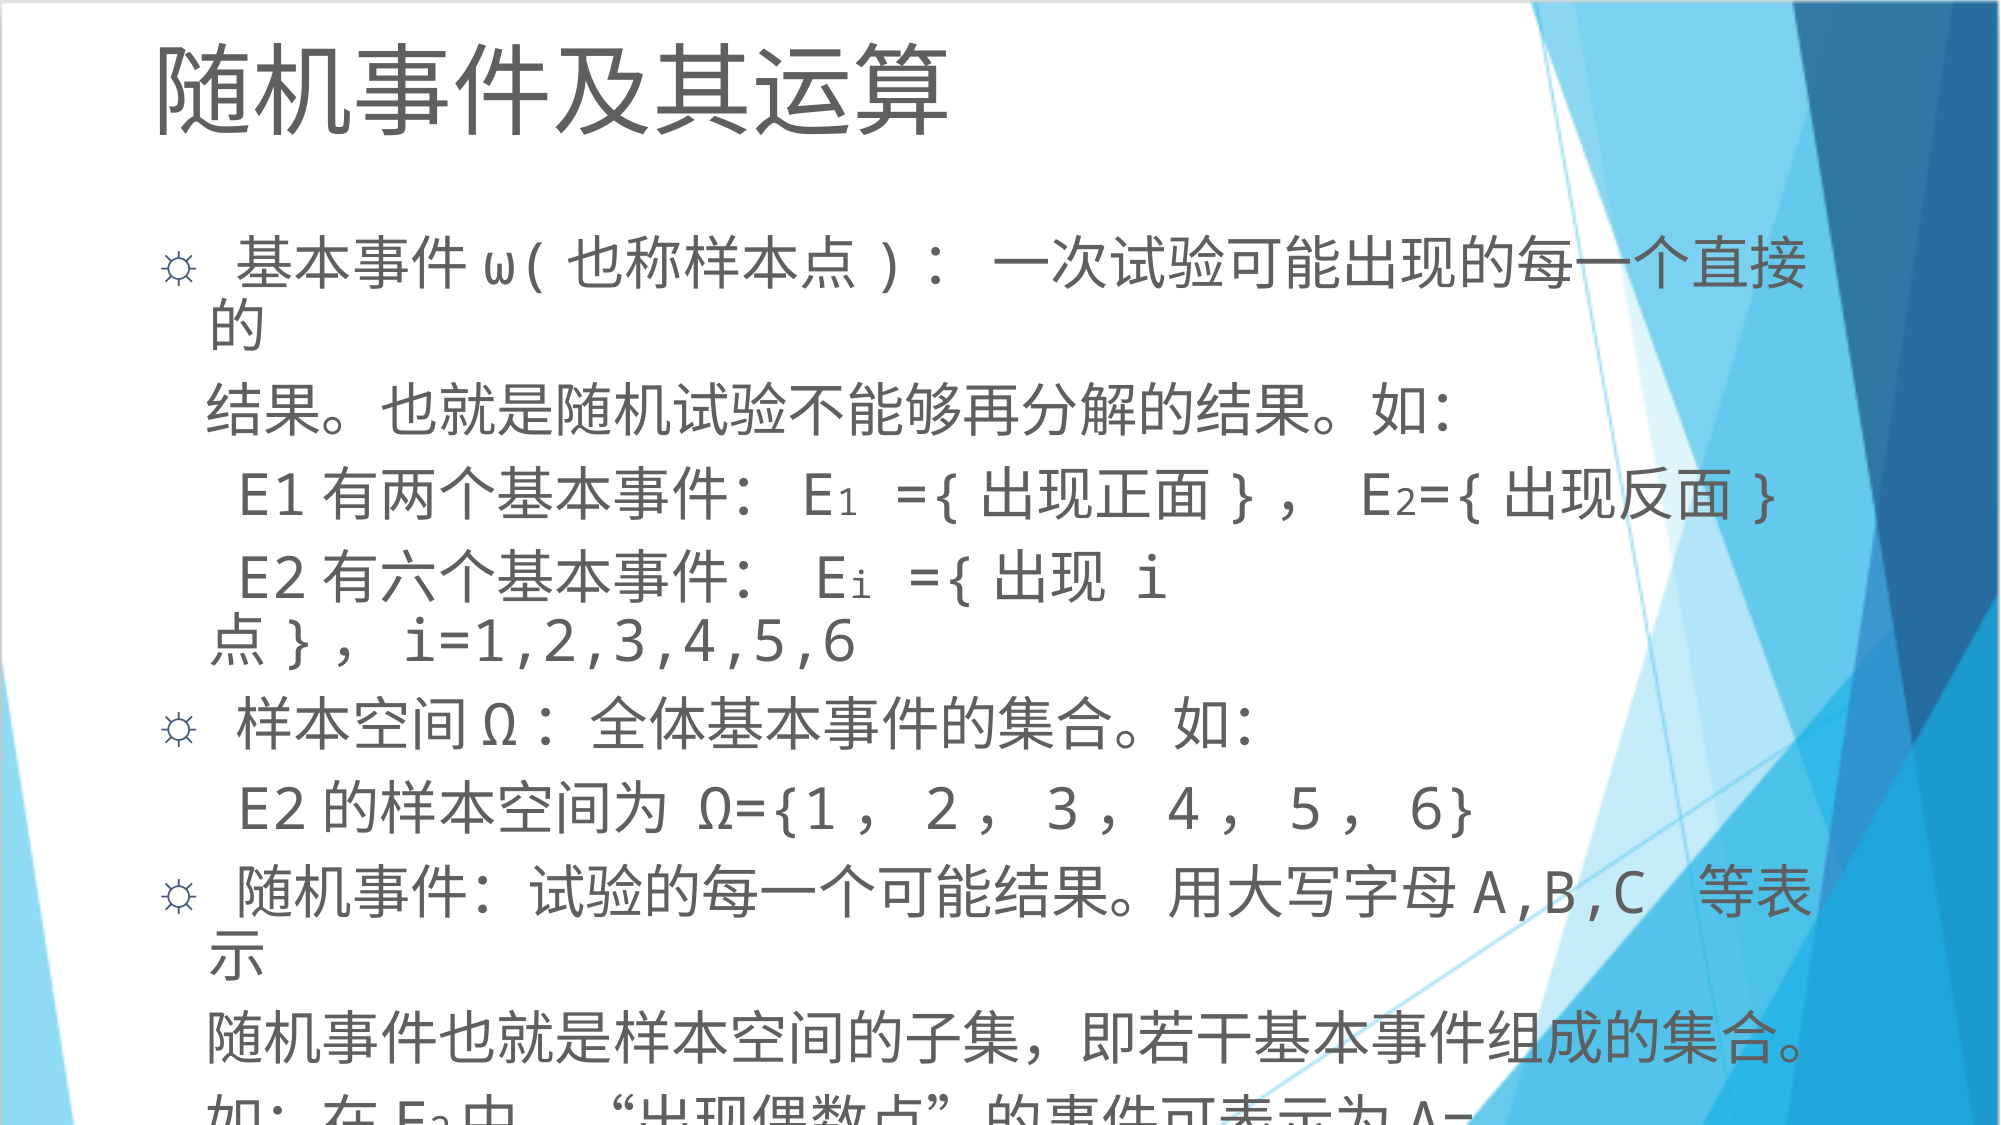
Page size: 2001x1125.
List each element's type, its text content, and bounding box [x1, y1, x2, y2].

title 随机事件及其运算 [137, 29, 1863, 161]
list 基本事件ω(也称样本点)： 一次试验可能出现的每一个直接的 结果。也就是随机试验不能够再分解的结果。如： E1有两个基本事件：E1 ={出现正面}， E2={出现反面} E2有六个基本事件： Ei ={出现 i 点}，i=1,2,3,4,5,6 样本空间Ω：全体基本事件的集合。如： E2的样本空间为 Ω={1，2，3，4，5，6} 随机事件：试验的每一个可能结果。用大写字母A,B,C 等表示 随机事件也就是样本空间的子集，即若干基本事件组成的集合。 如：在E2中，“出现偶数点”的事件可表示为A= {2，4，6} [137, 226, 1863, 1014]
picture [0, 0, 2001, 1125]
